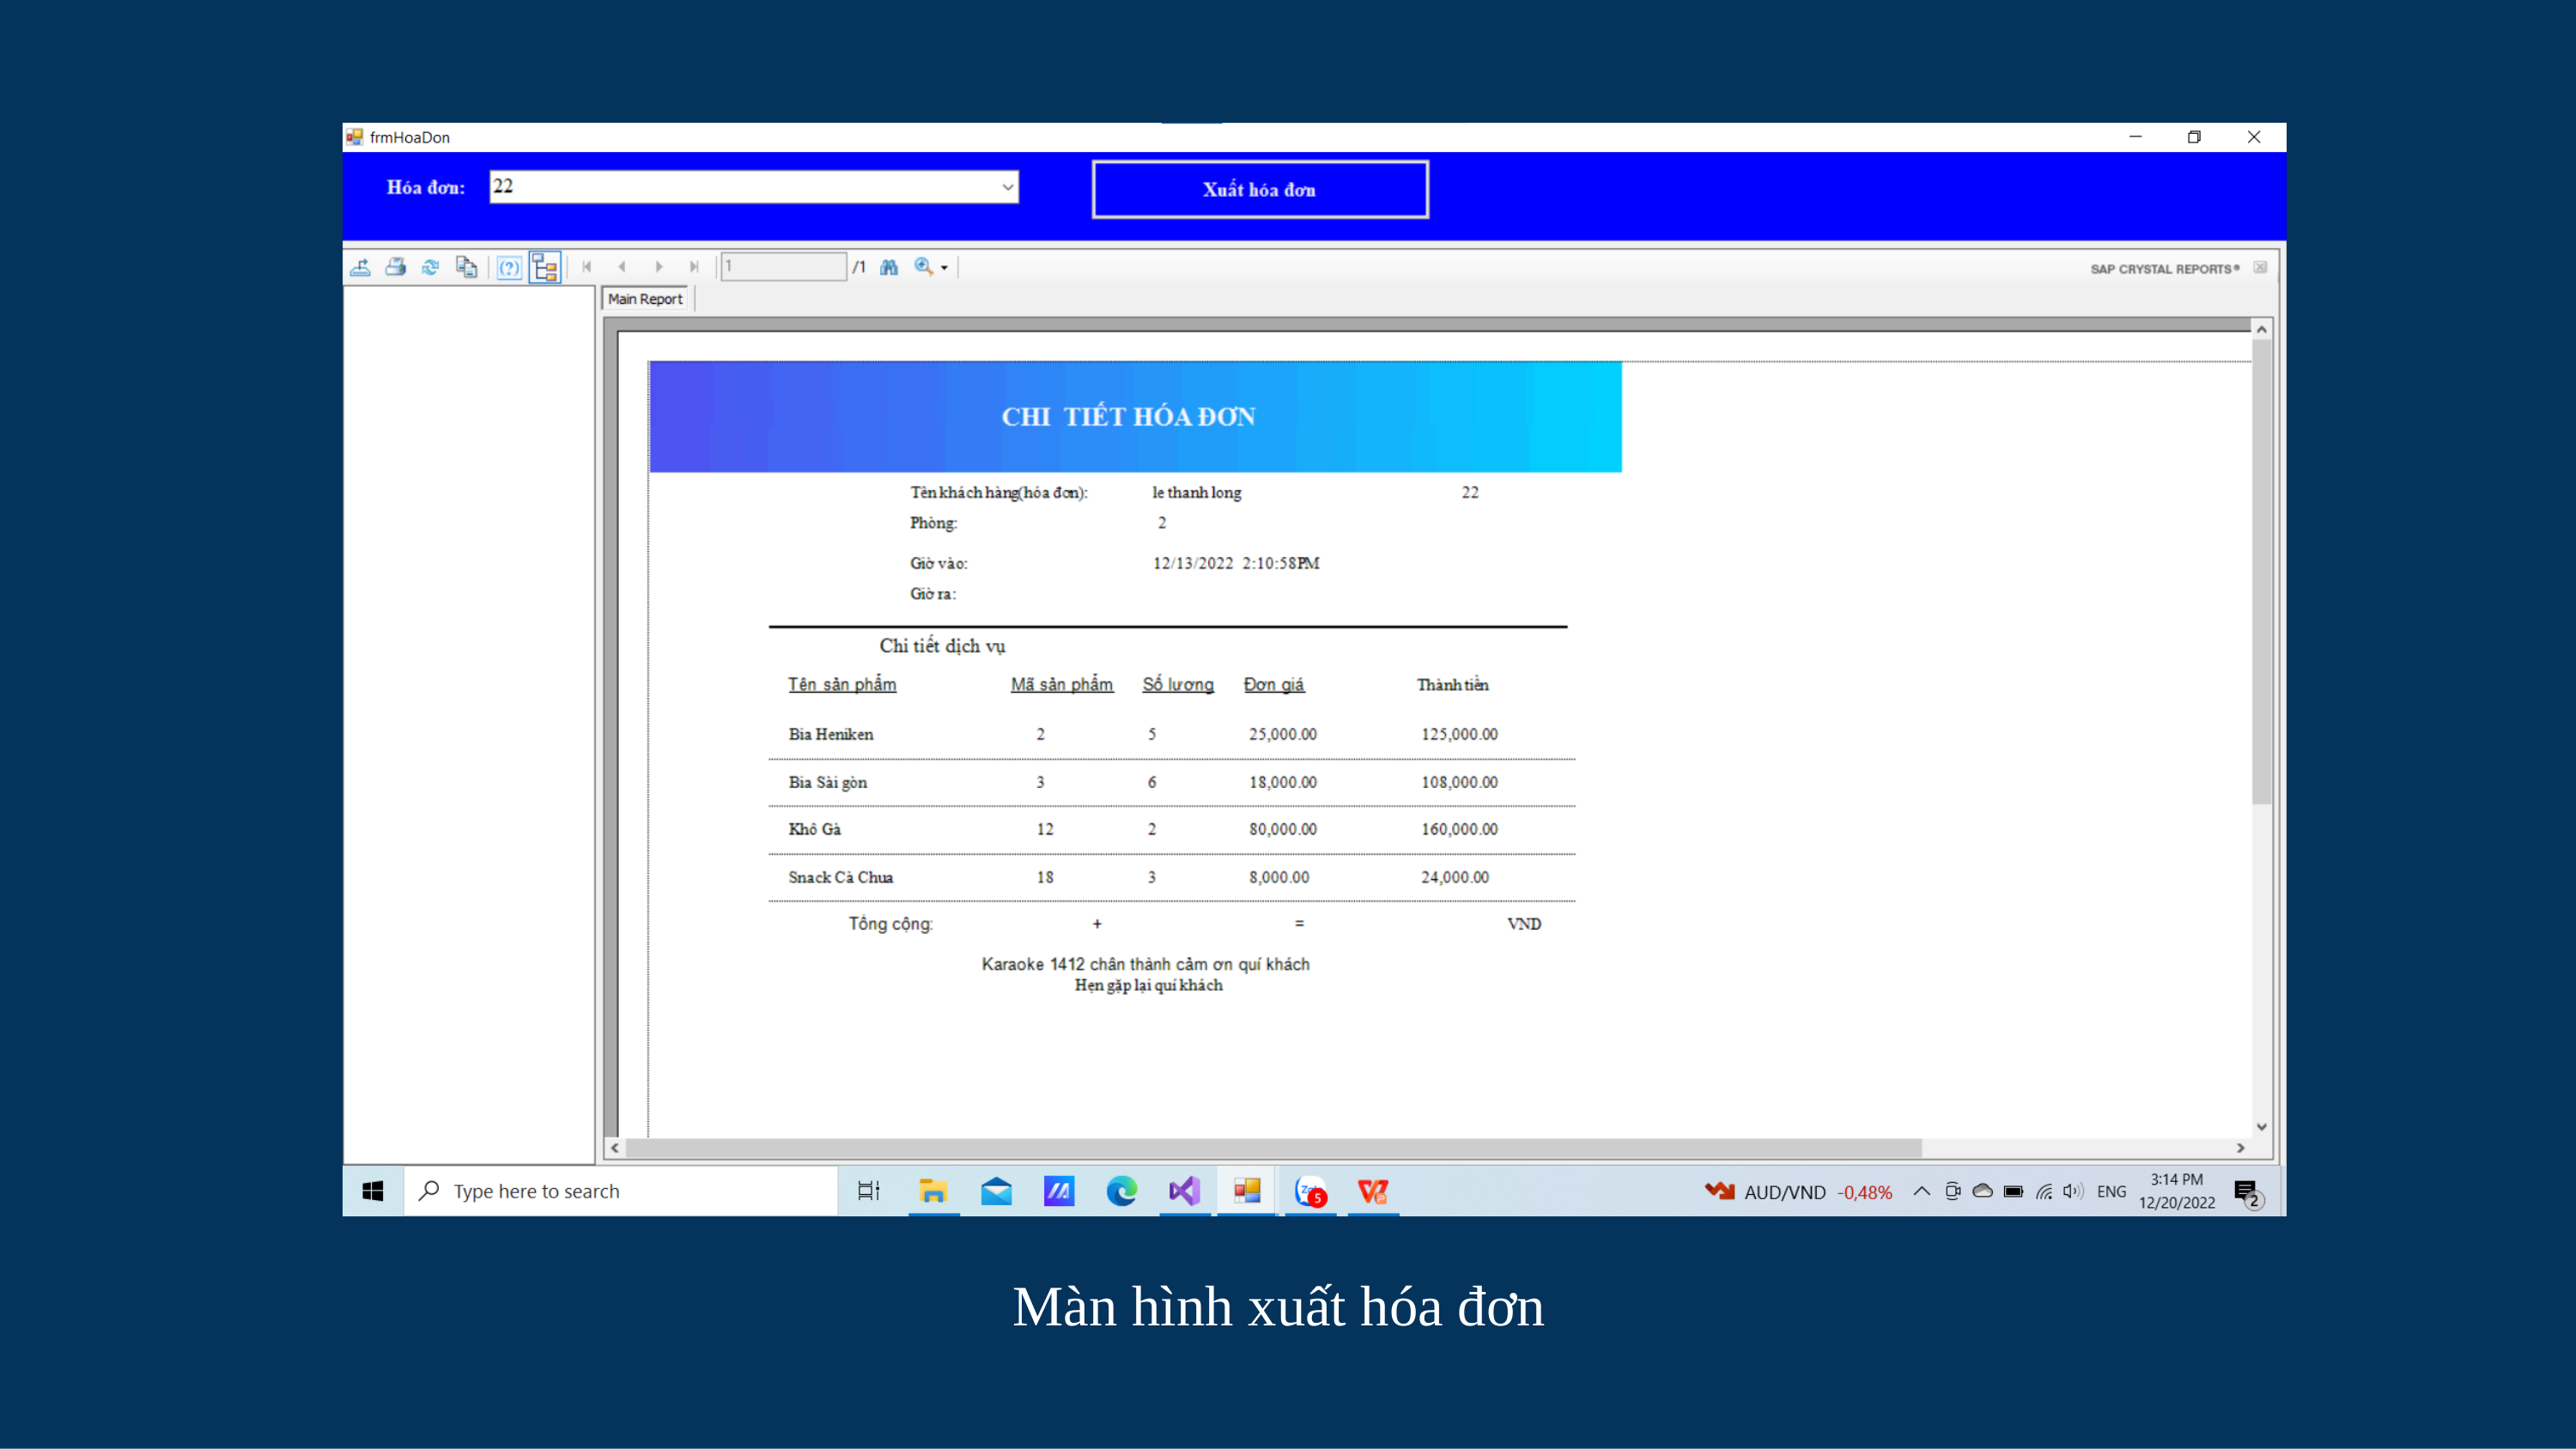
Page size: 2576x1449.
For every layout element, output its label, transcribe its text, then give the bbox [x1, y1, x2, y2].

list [343, 123, 2287, 1216]
text_box Màn hình xuất hóa đơn [1011, 1266, 2018, 1337]
